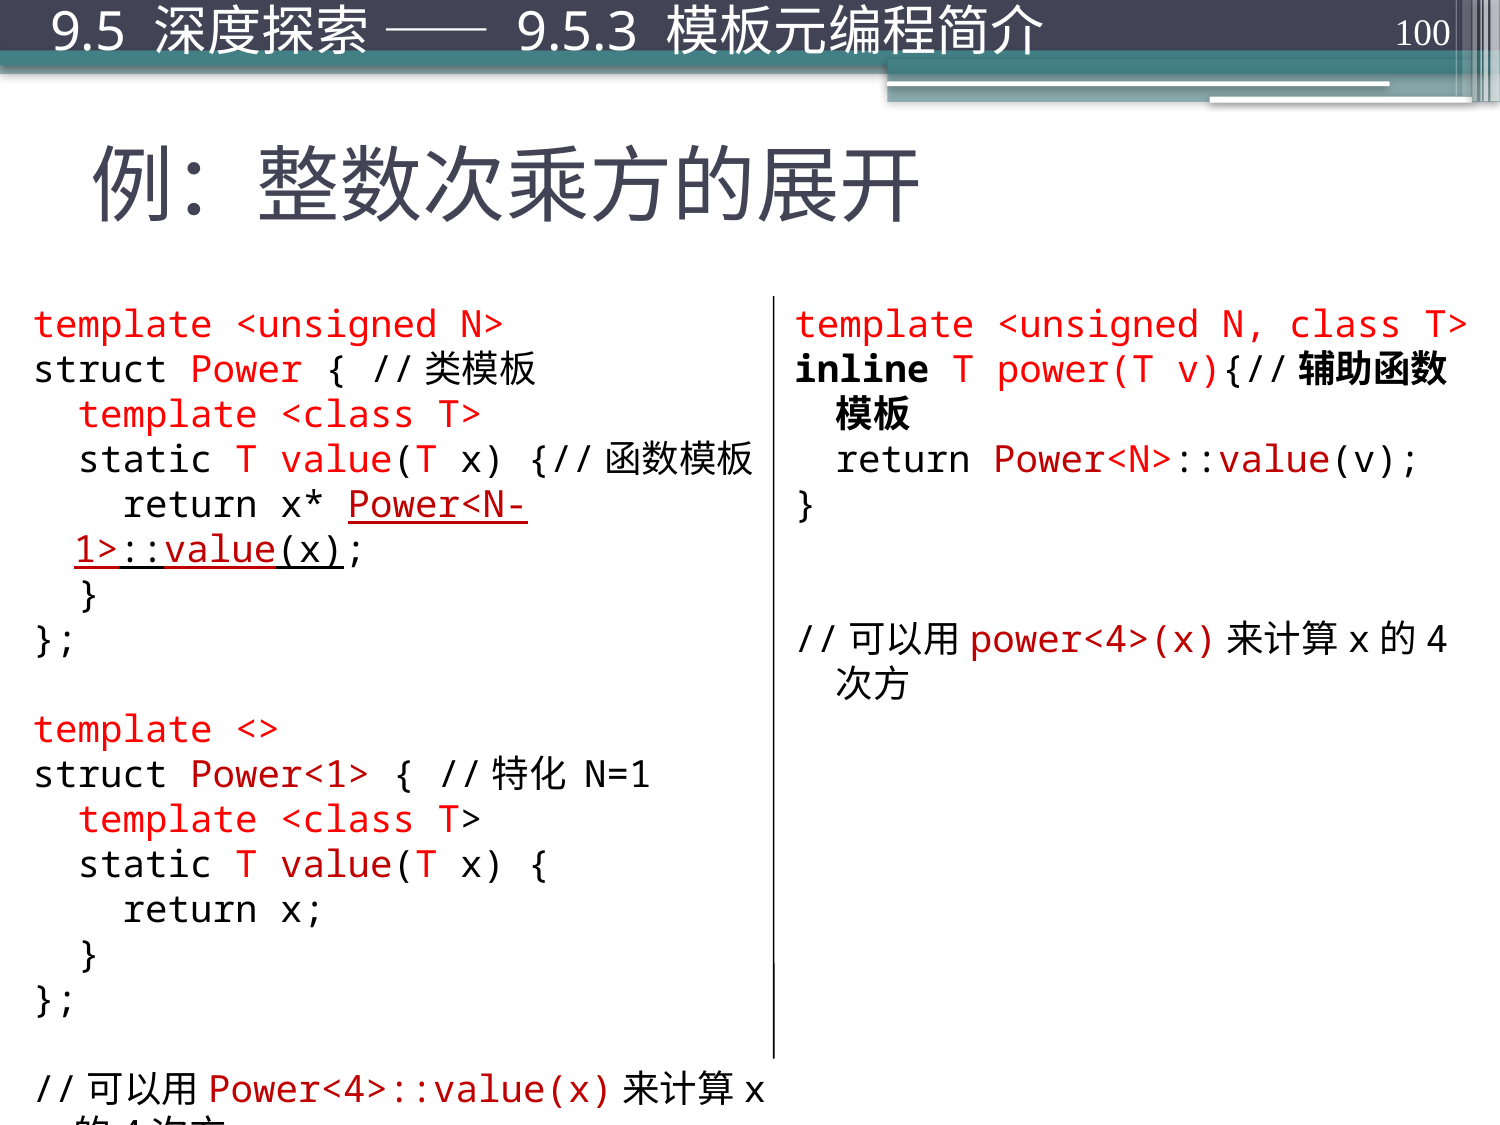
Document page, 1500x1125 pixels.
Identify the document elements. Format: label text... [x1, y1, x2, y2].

slide_number 100 [1400, 0, 1466, 61]
list template <unsigned N, class T> inline T power(T v){//辅助函数模板 return Power<N>::value(v); } //可以用power<4>(x)来计算x的4次方 [761, 292, 1500, 1112]
list template <unsigned N> struct Power { //类模板 template <class T> static T value(T x) {//函数模板 return x* Power<N-1>::value(x); } }; template <> struct Power<1> { //特化 N=1 template <class T> static T value(T x) { return x; } }; //可以用Power<4>::value(x)来计算x的4次方 [0, 292, 761, 1112]
title 例：整数次乘方的展开 [75, 94, 1425, 270]
text_box 9.5 深度探索 —— 9.5.3 模板元编程简介 [35, 0, 1400, 71]
